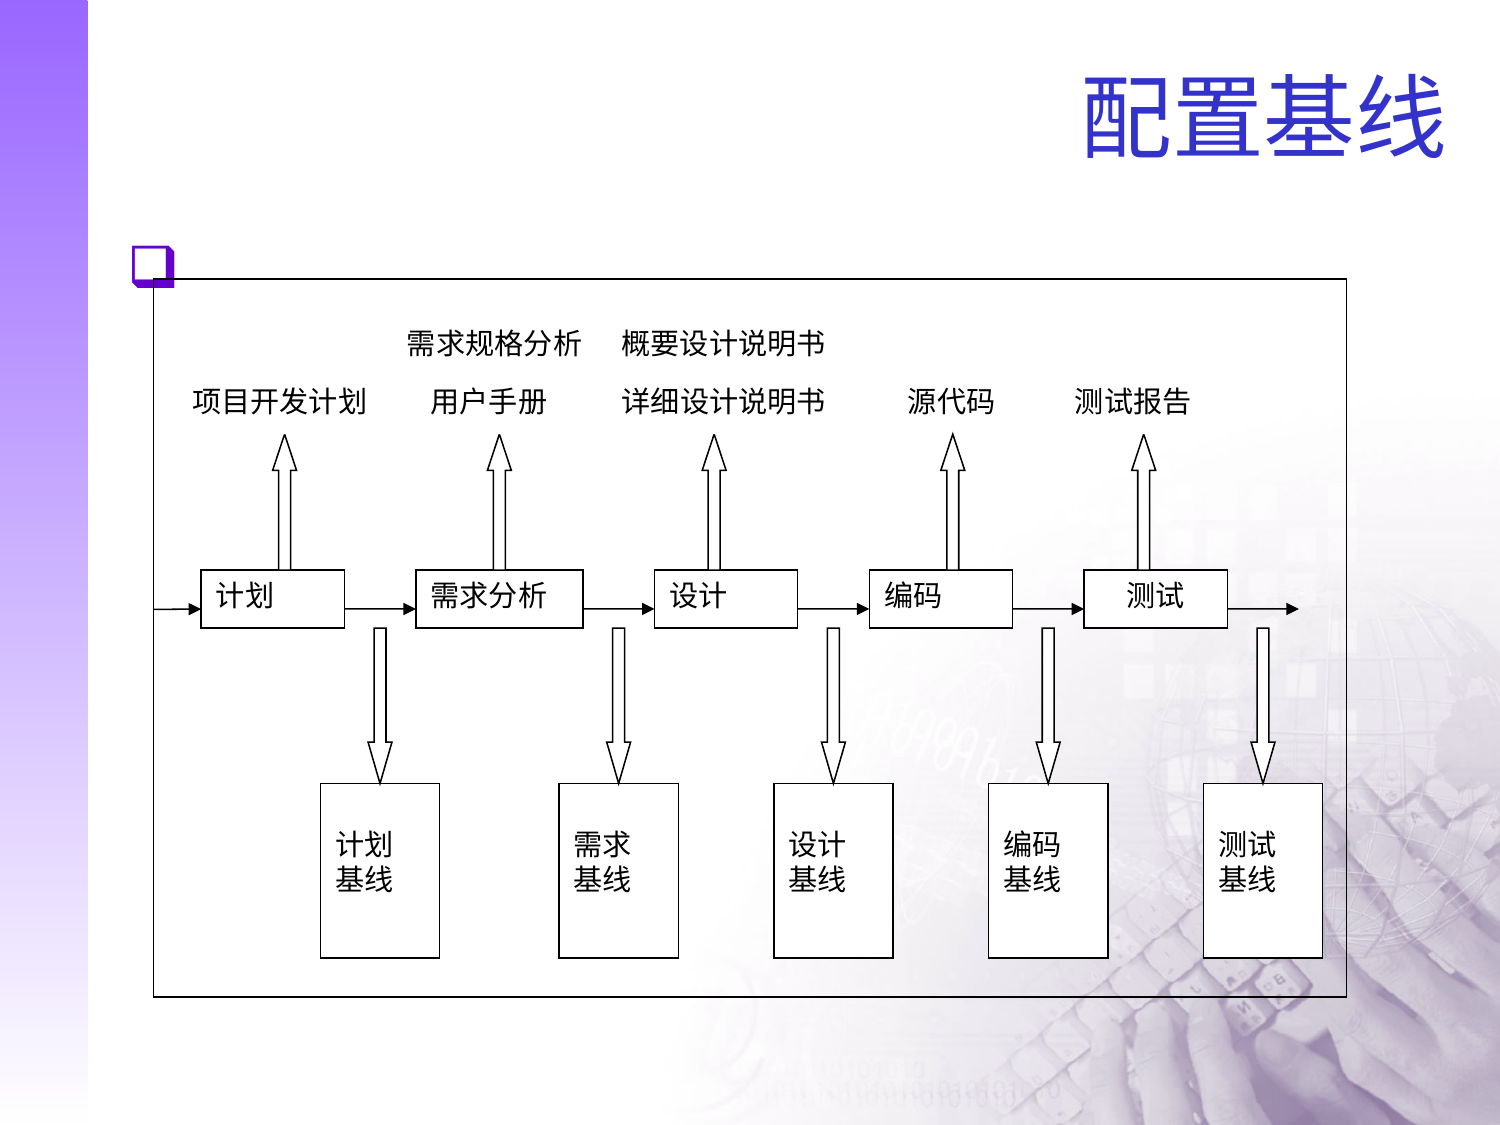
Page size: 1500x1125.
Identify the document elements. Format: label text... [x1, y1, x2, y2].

list [112, 231, 1463, 975]
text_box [153, 278, 1347, 998]
title 配置基线 [112, 50, 1463, 180]
picture [549, 365, 1500, 1125]
